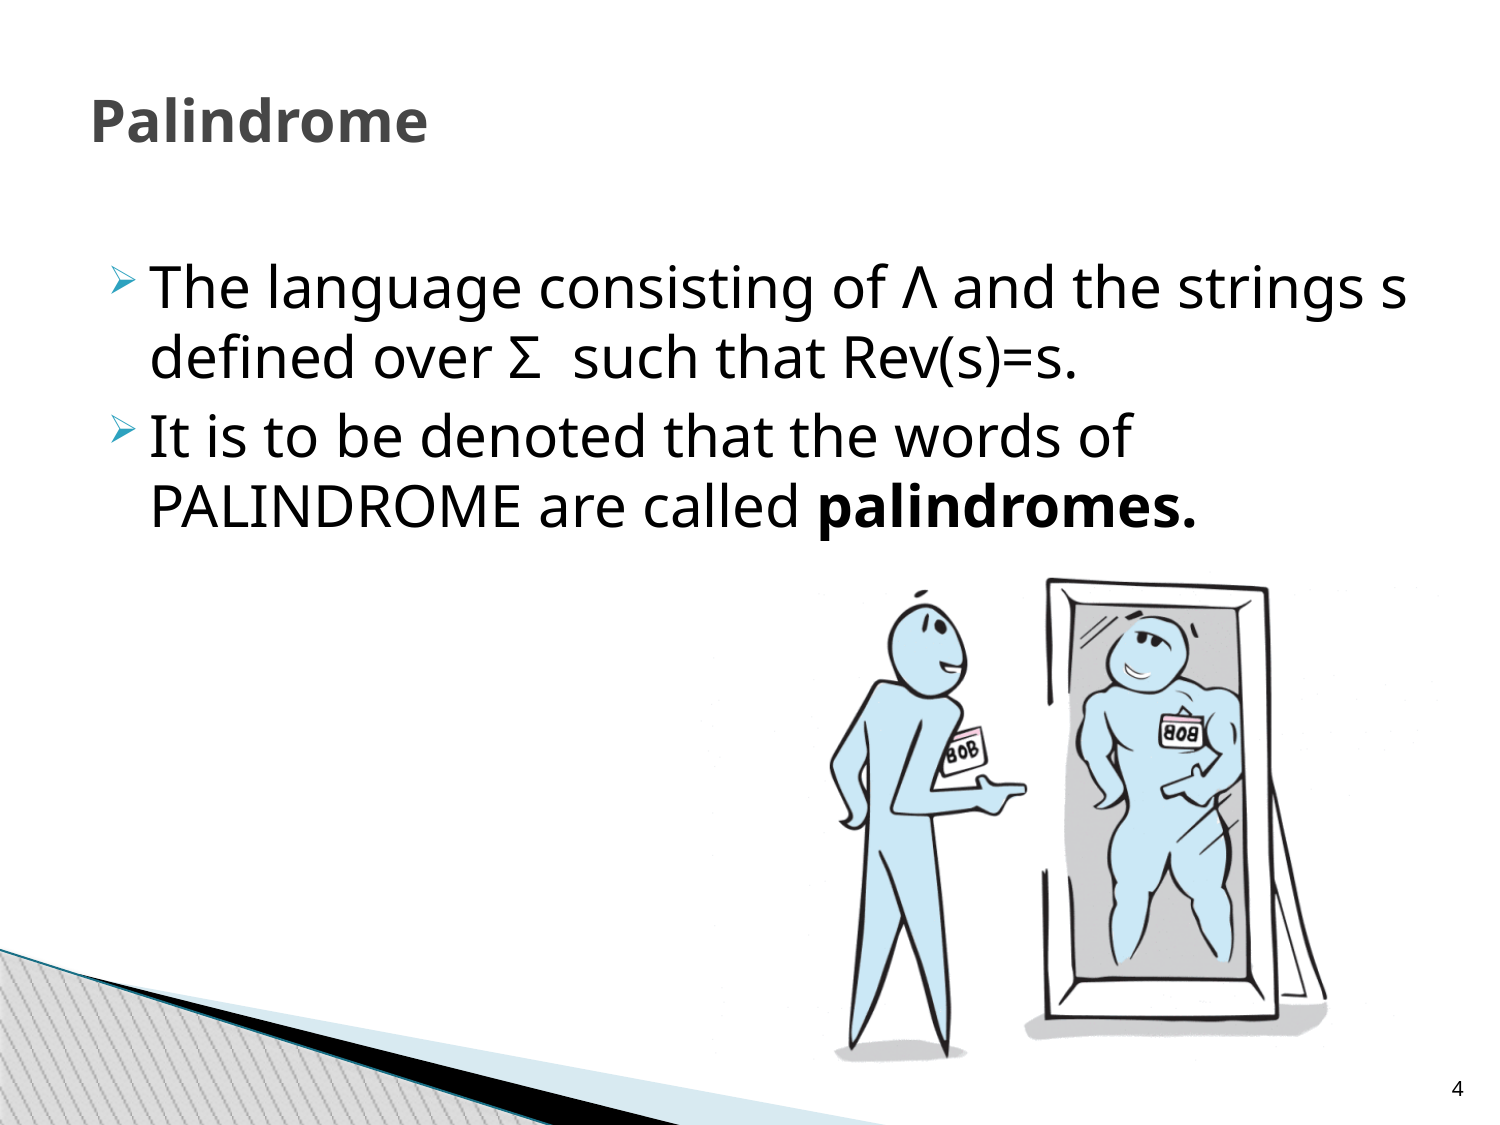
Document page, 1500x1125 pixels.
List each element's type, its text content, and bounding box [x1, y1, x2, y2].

picture [674, 554, 1449, 1071]
text_box The language consisting of Λ and the strings s defined over Σ such that Rev(s)=s. It is to be denoted that the words of PALINDROME are called palindromes. [75, 243, 1425, 986]
text_box Palindrome [75, 45, 1425, 233]
text_box <number> [1418, 1051, 1479, 1111]
